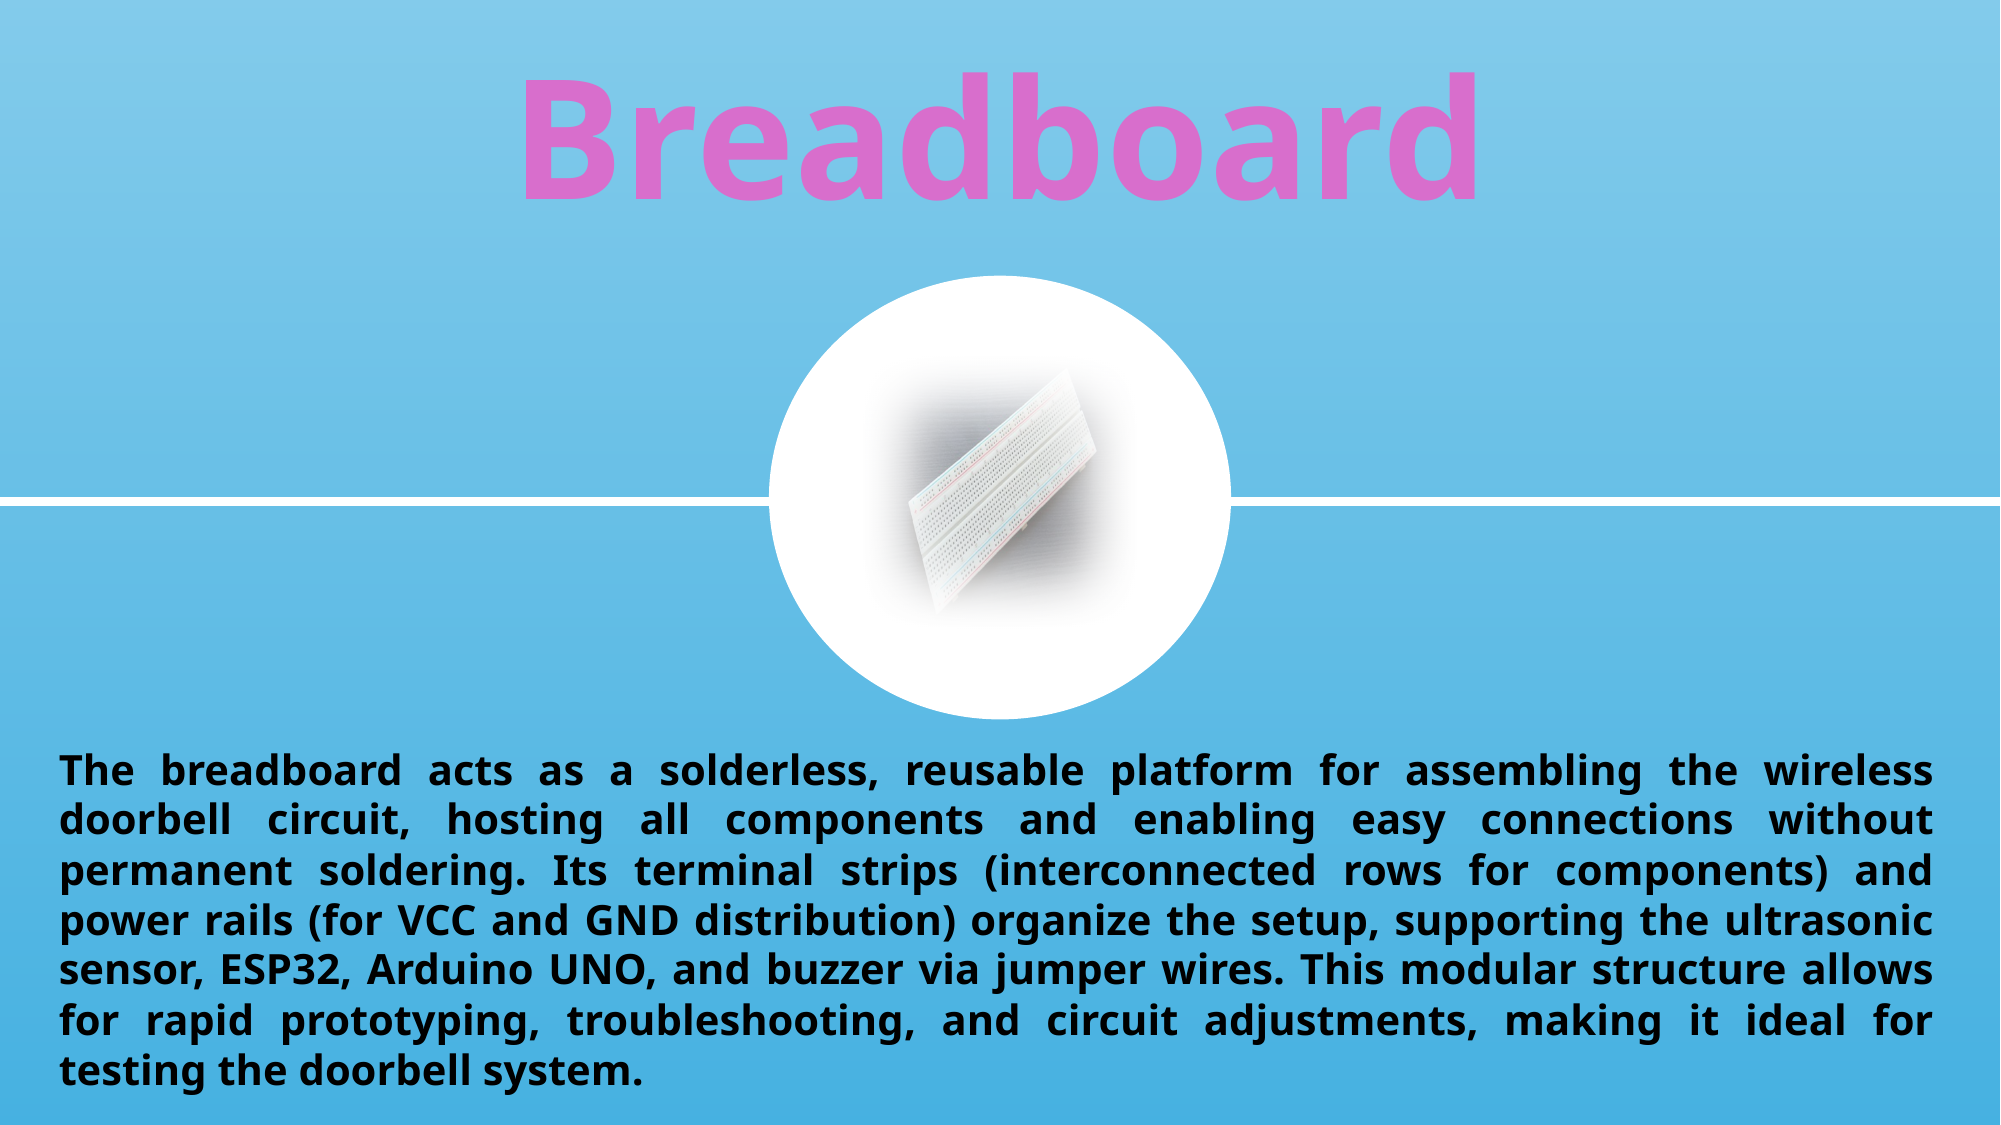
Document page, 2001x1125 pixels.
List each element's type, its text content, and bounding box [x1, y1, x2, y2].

text_box The breadboard acts as a solderless, reusable platform for assembling the wireless doorbell circuit, hosting all components and enabling easy connections without permanent soldering. Its terminal strips (interconnected rows for components) and power rails (for VCC and GND distribution) organize the setup, supporting the ultrasonic sensor, ESP32, Arduino UNO, and buzzer via jumper wires. This modular structure allows for rapid prototyping, troubleshooting, and circuit adjustments, making it ideal for testing the doorbell system. [44, 735, 1950, 1125]
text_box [768, 275, 1232, 720]
text_box Breadboard [293, 25, 1707, 240]
